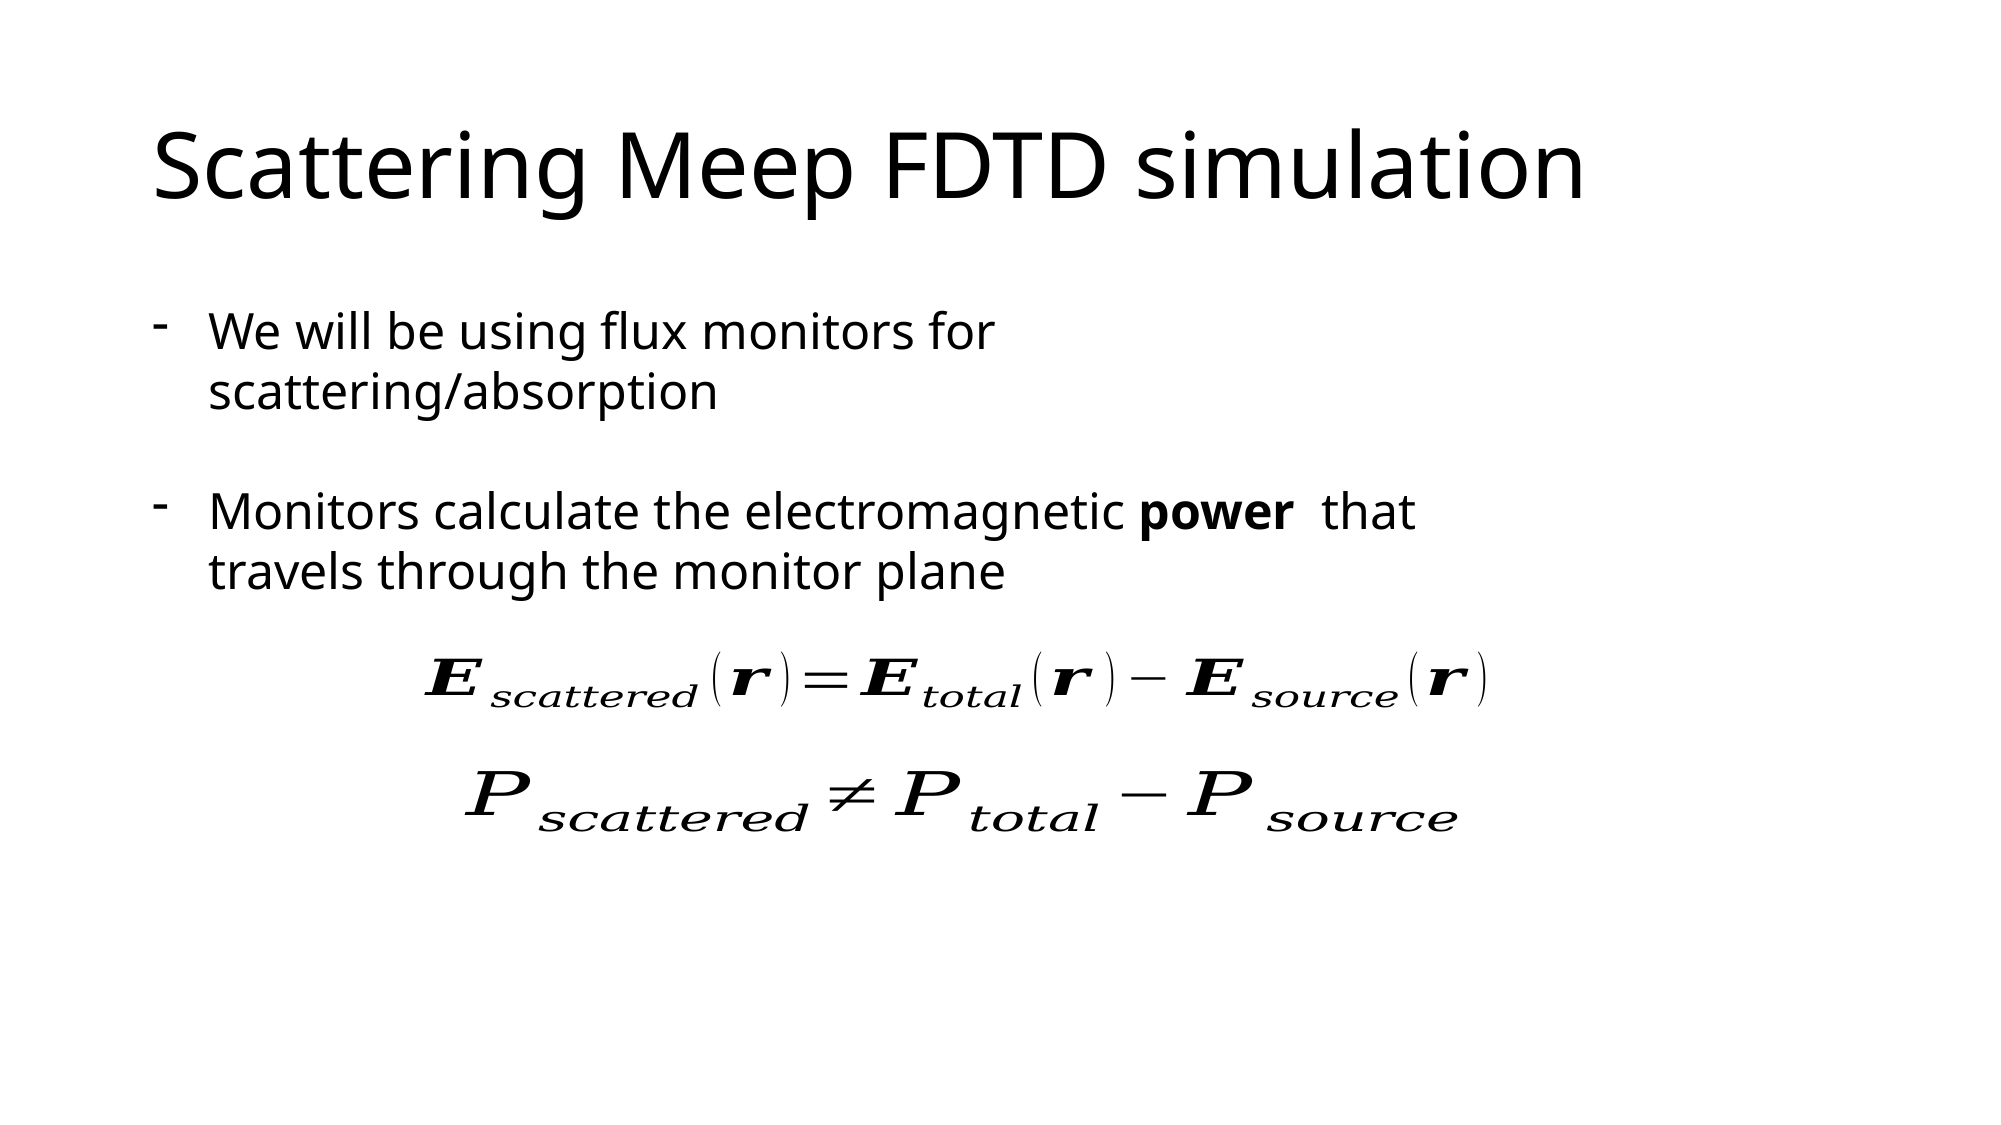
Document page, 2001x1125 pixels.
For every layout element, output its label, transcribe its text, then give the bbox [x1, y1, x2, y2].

title Scattering Meep FDTD simulation [137, 59, 1863, 278]
